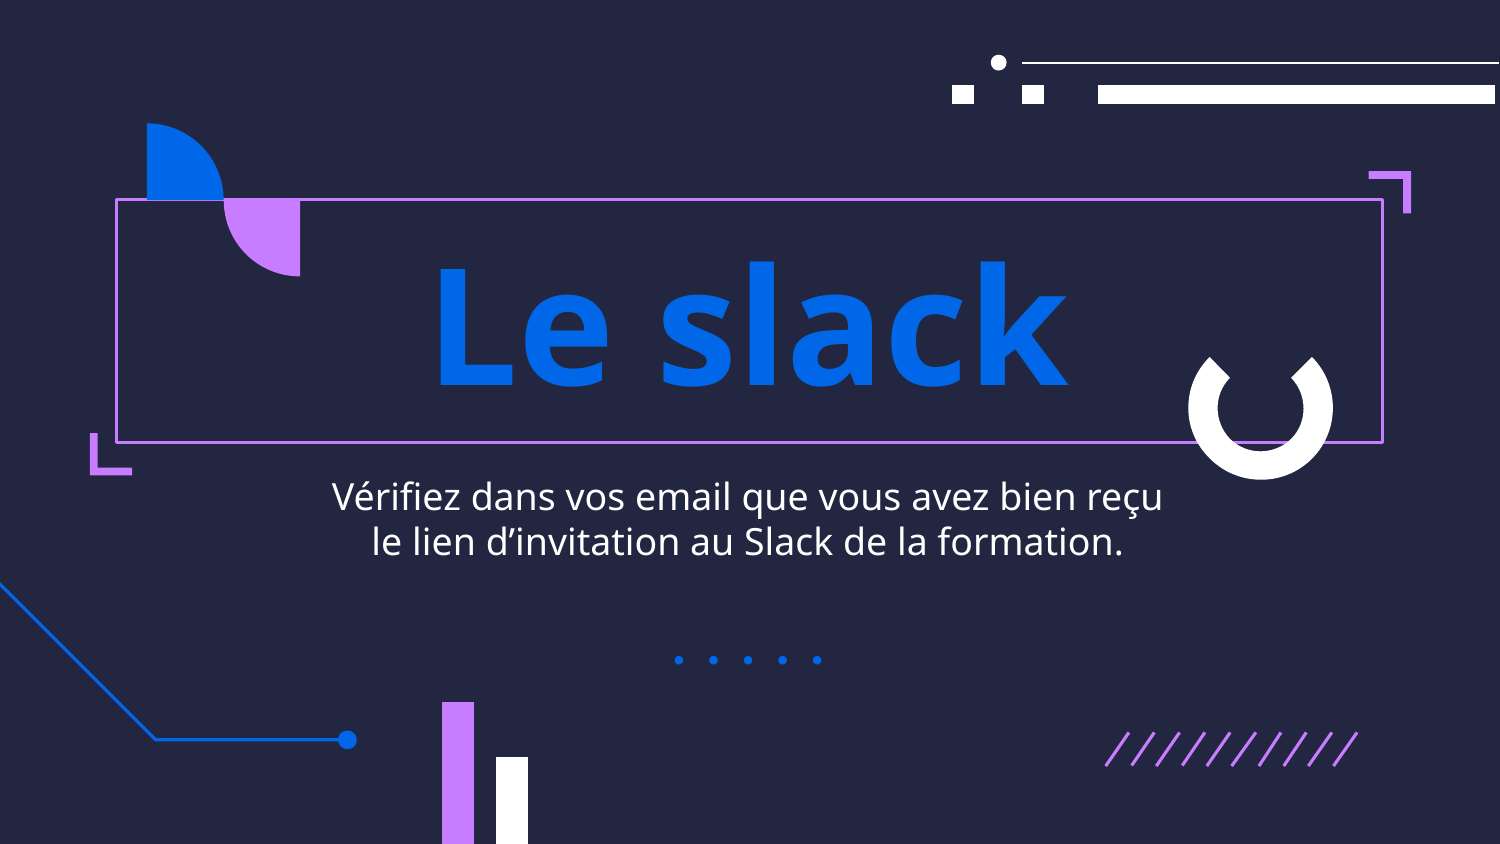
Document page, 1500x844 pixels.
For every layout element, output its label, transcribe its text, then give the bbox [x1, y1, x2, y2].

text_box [674, 655, 822, 665]
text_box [146, 123, 301, 277]
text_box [89, 170, 1412, 476]
subtitle Vérifiez dans vos email que vous avez bien reçu le lien d’invitation au Slack de la formation. [305, 484, 1191, 632]
